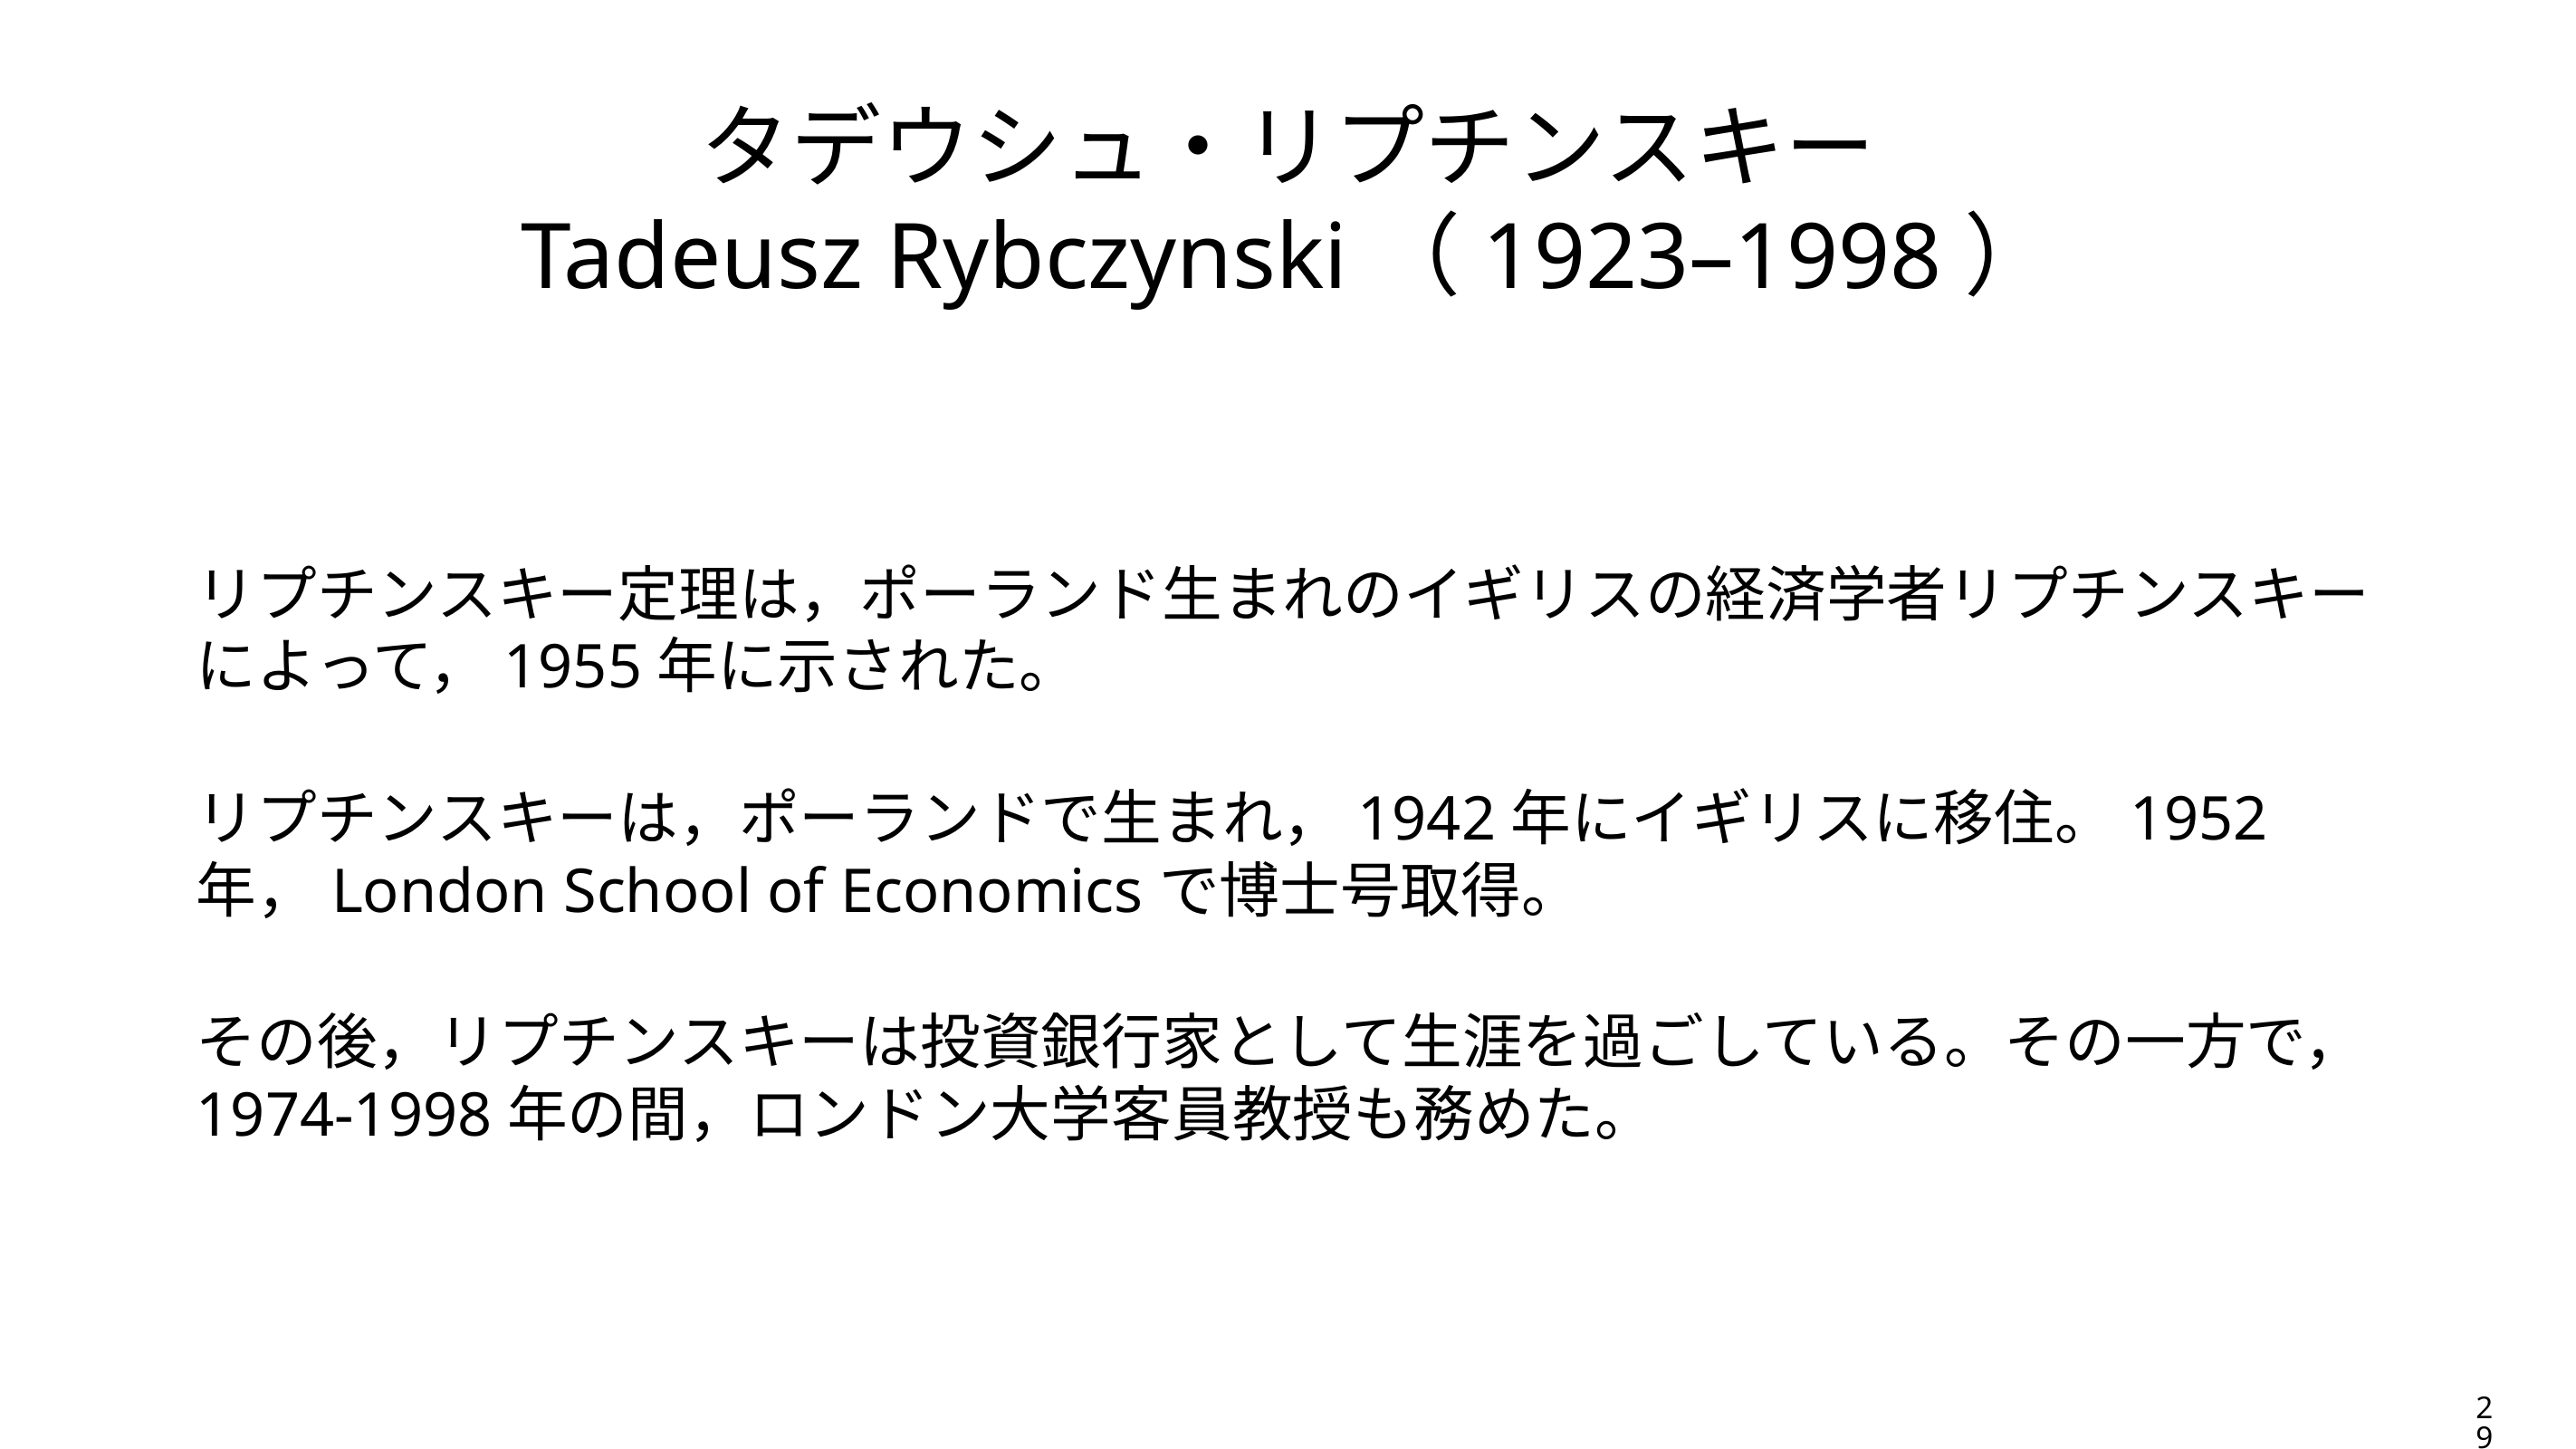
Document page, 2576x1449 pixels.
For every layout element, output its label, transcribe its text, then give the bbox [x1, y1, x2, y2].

list リプチンスキー定理は，ポーランド生まれのイギリスの経済学者リプチンスキーによって，1955年に示された。 リプチンスキーは，ポーランドで生まれ，1942年にイギリスに移住。1952年，London School of Economicsで博士号取得。 その後，リプチンスキーは投資銀行家として生涯を過ごしている。その一方で，1974-1998年の間，ロンドン大学客員教授も務めた。 [187, 384, 2388, 1319]
title タデウシュ・リプチンスキー Tadeusz Rybczynski（1923–1998） [187, 37, 2388, 360]
slide_number 29 [2467, 1380, 2518, 1434]
